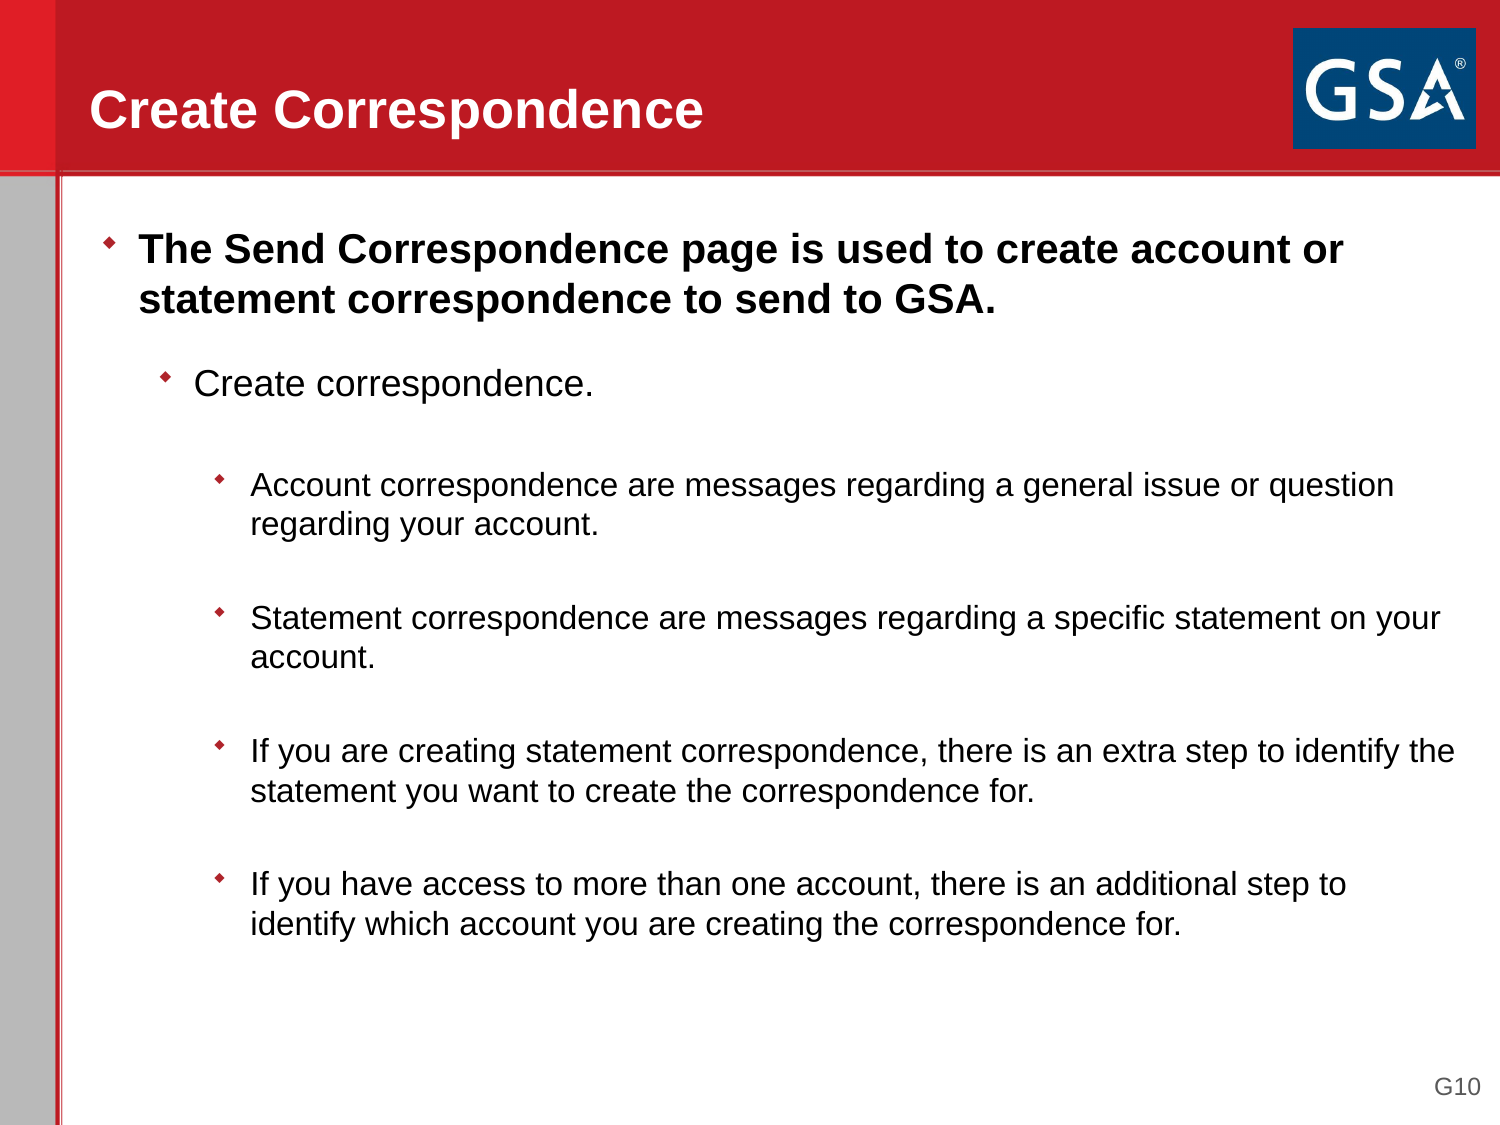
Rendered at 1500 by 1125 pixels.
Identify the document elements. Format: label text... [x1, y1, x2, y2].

text_box G10 [1419, 1063, 1500, 1109]
picture [0, 0, 1500, 1125]
list The Send Correspondence page is used to create account or statement correspondence to send to GSA. Create correspondence. Account correspondence are messages regarding a general issue or question regarding your account. Statement correspondence are messages regarding a specific statement on your account. If you are creating statement correspondence, there is an extra step to identify the statement you want to create the correspondence for. If you have access to more than one account, there is an additional step to identify which account you are creating the correspondence for. [85, 214, 1479, 1010]
title Create Correspondence [74, 54, 1440, 148]
